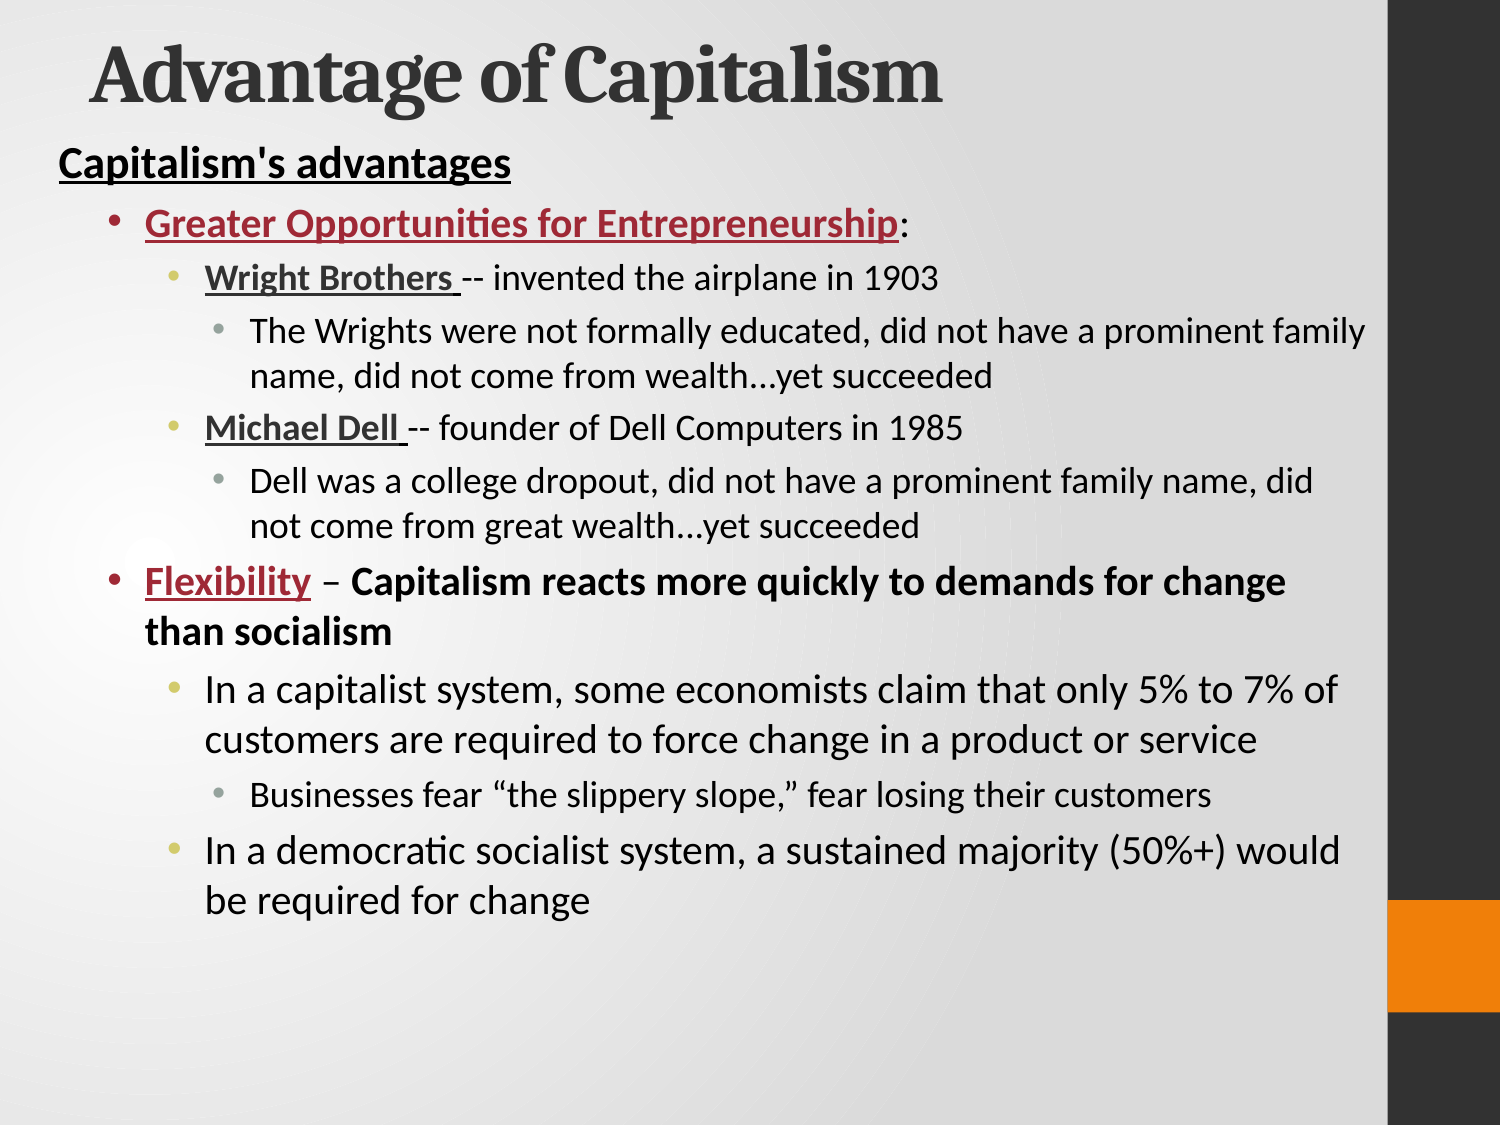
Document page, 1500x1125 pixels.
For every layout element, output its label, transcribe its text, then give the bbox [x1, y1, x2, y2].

list Capitalism's advantages Greater Opportunities for Entrepreneurship: Wright Brothers -- invented the airplane in 1903 The Wrights were not formally educated, did not have a prominent family name, did not come from wealth...yet succeeded Michael Dell -- founder of Dell Computers in 1985 Dell was a college dropout, did not have a prominent family name, did not come from great wealth...yet succeeded Flexibility – Capitalism reacts more quickly to demands for change than socialism In a capitalist system, some economists claim that only 5% to 7% of customers are required to force change in a product or service Businesses fear “the slippery slope,” fear losing their customers In a democratic socialist system, a sustained majority (50%+) would be required for change [24, 125, 1388, 1025]
title Advantage of Capitalism [75, 0, 1350, 125]
